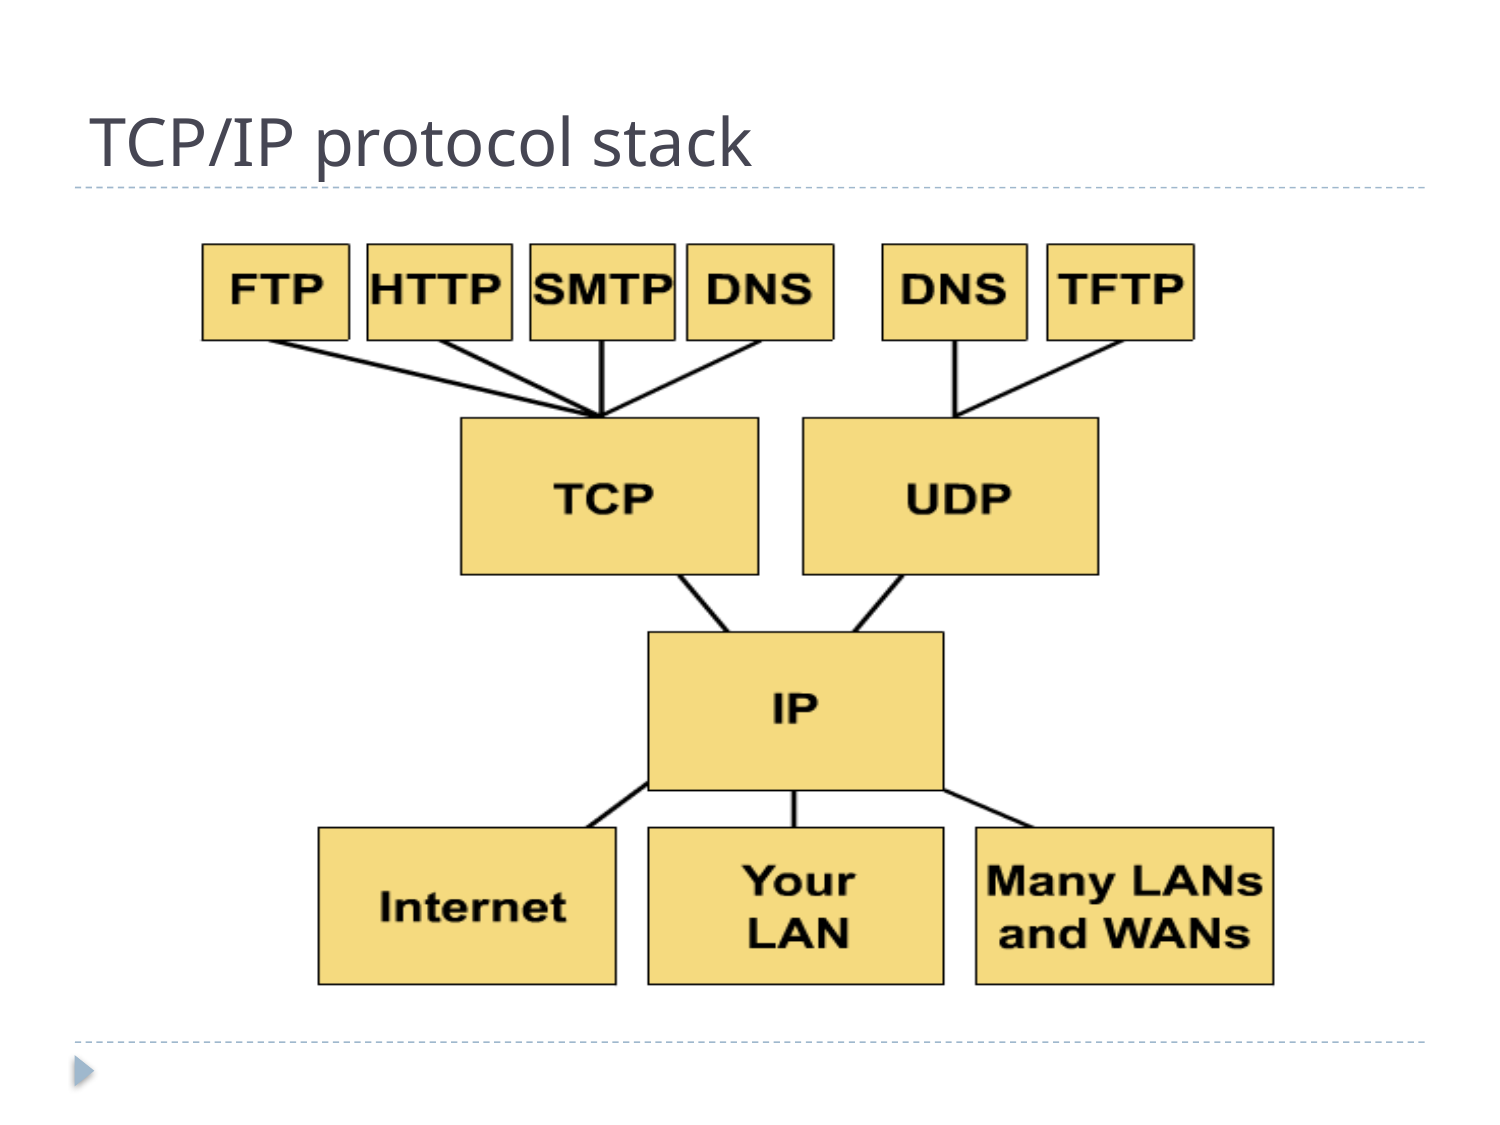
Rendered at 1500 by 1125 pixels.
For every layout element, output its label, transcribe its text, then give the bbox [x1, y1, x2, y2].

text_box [194, 237, 1283, 994]
title TCP/IP protocol stack [75, 24, 1425, 188]
